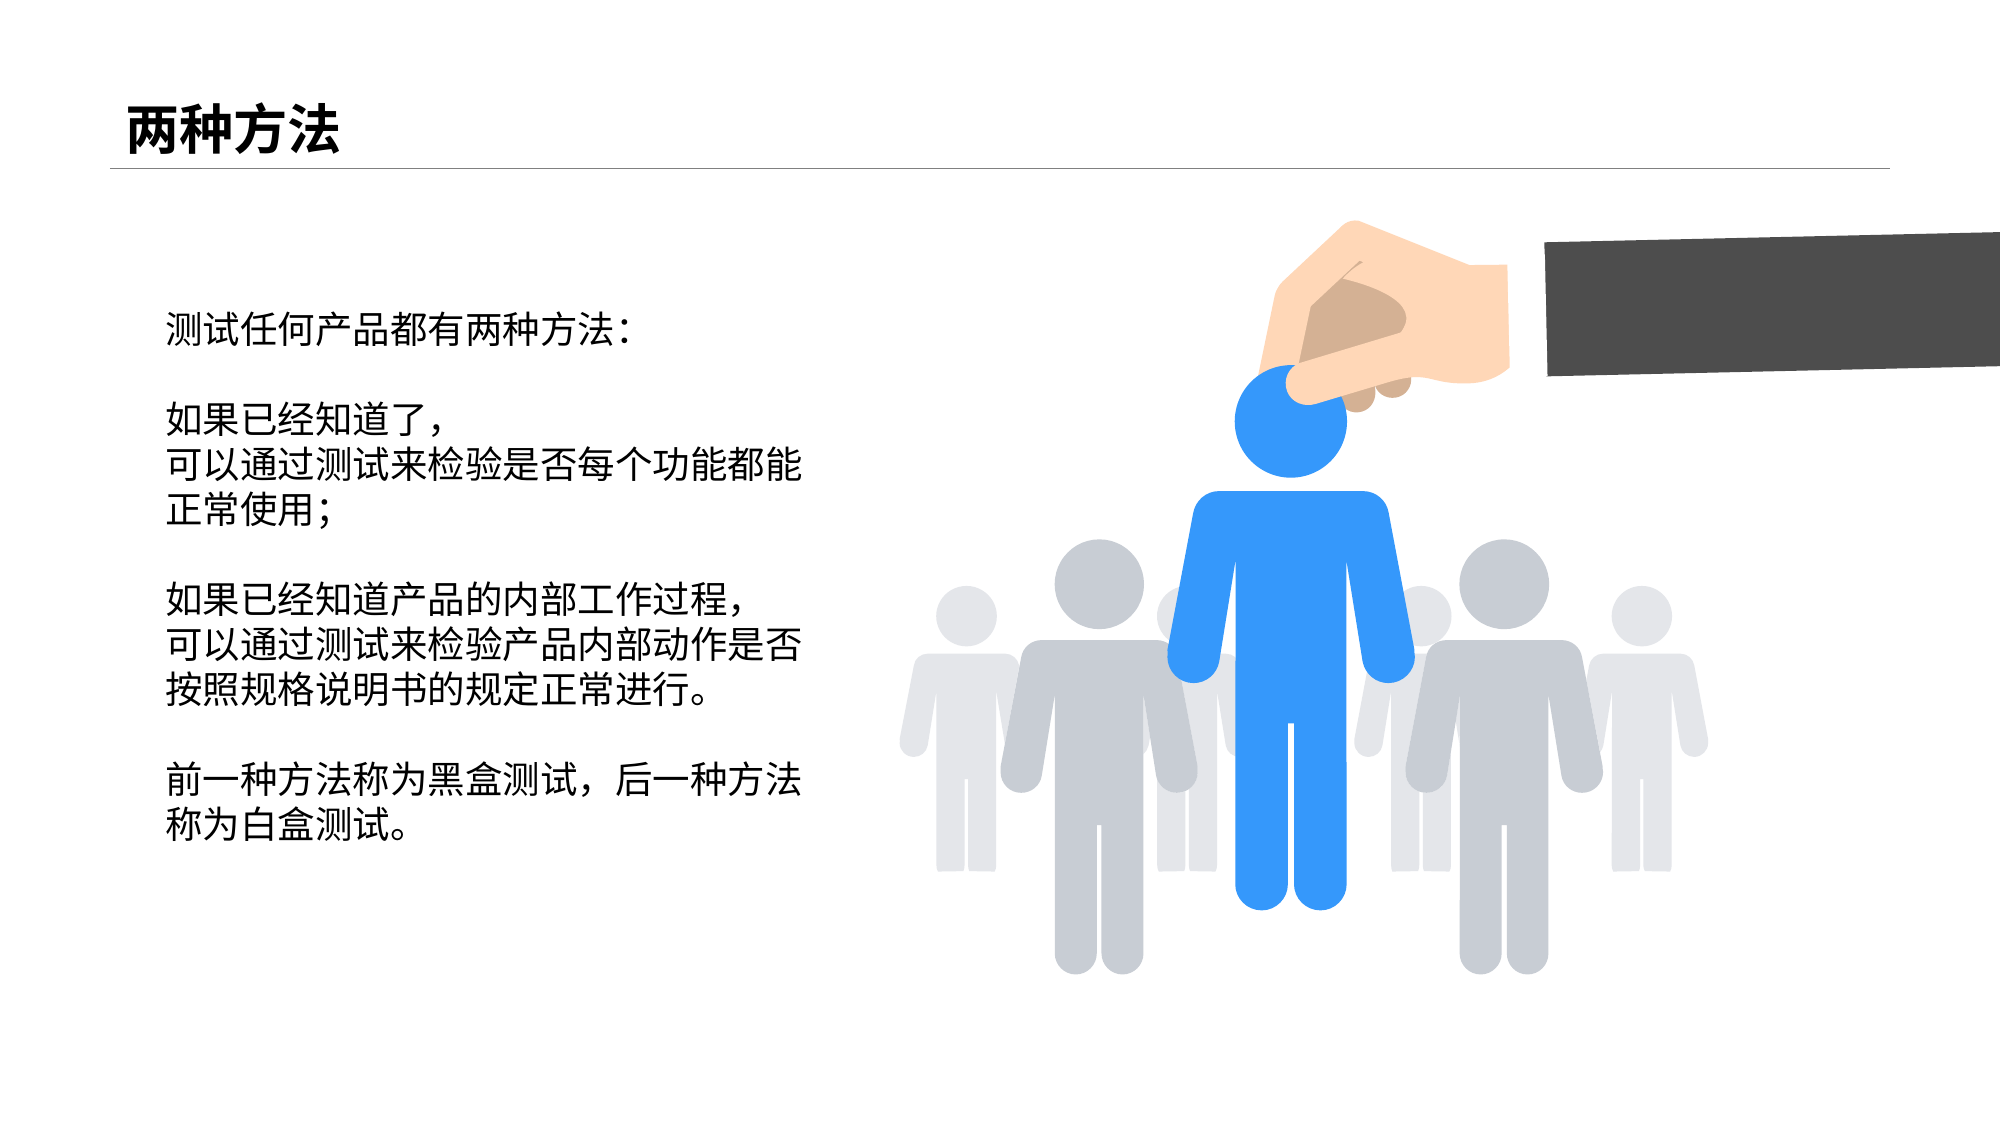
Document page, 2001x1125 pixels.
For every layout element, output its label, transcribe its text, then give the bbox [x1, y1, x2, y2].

text_box 测试任何产品都有两种方法： 如果已经知道了， 可以通过测试来检验是否每个功能都能正常使用； 如果已经知道产品的内部工作过程， 可以通过测试来检验产品内部动作是否按照规格说明书的规定正常进行。 前一种方法称为黑盒测试，后一种方法称为白盒测试。 [150, 298, 847, 854]
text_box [899, 219, 2000, 975]
title 两种方法 [109, 0, 1890, 169]
